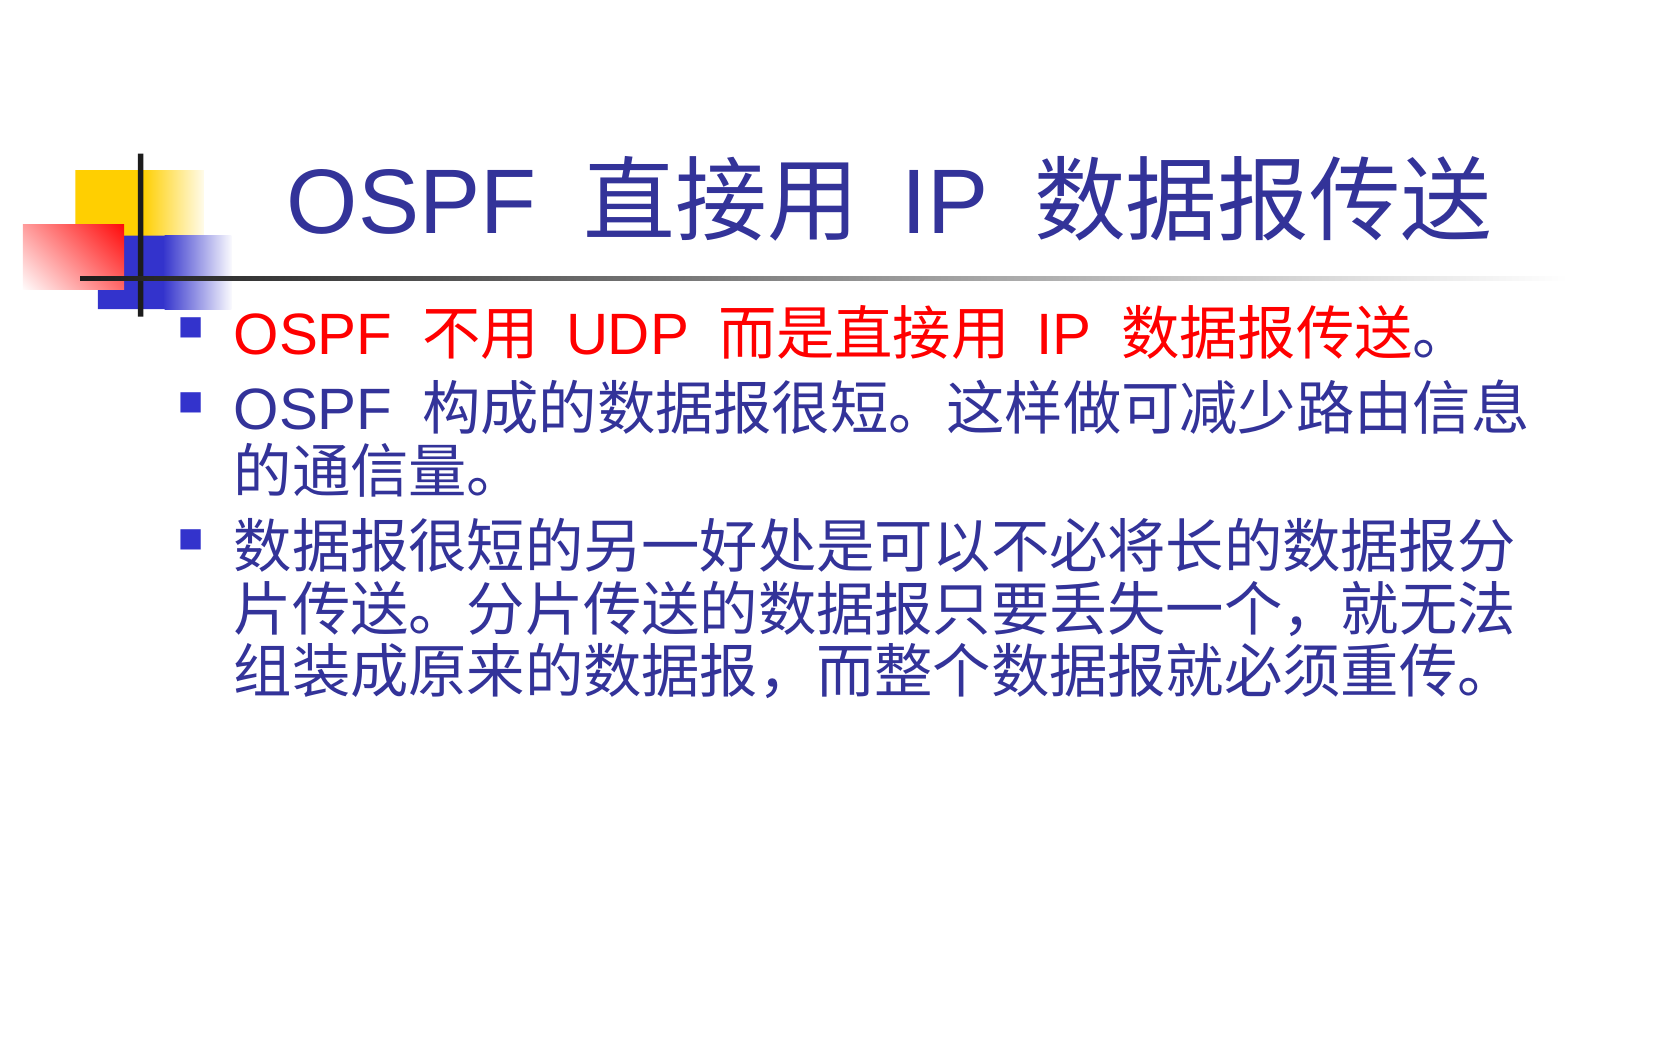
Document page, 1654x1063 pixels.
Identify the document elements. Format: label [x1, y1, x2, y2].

list [162, 296, 1583, 991]
title [166, 33, 1635, 260]
